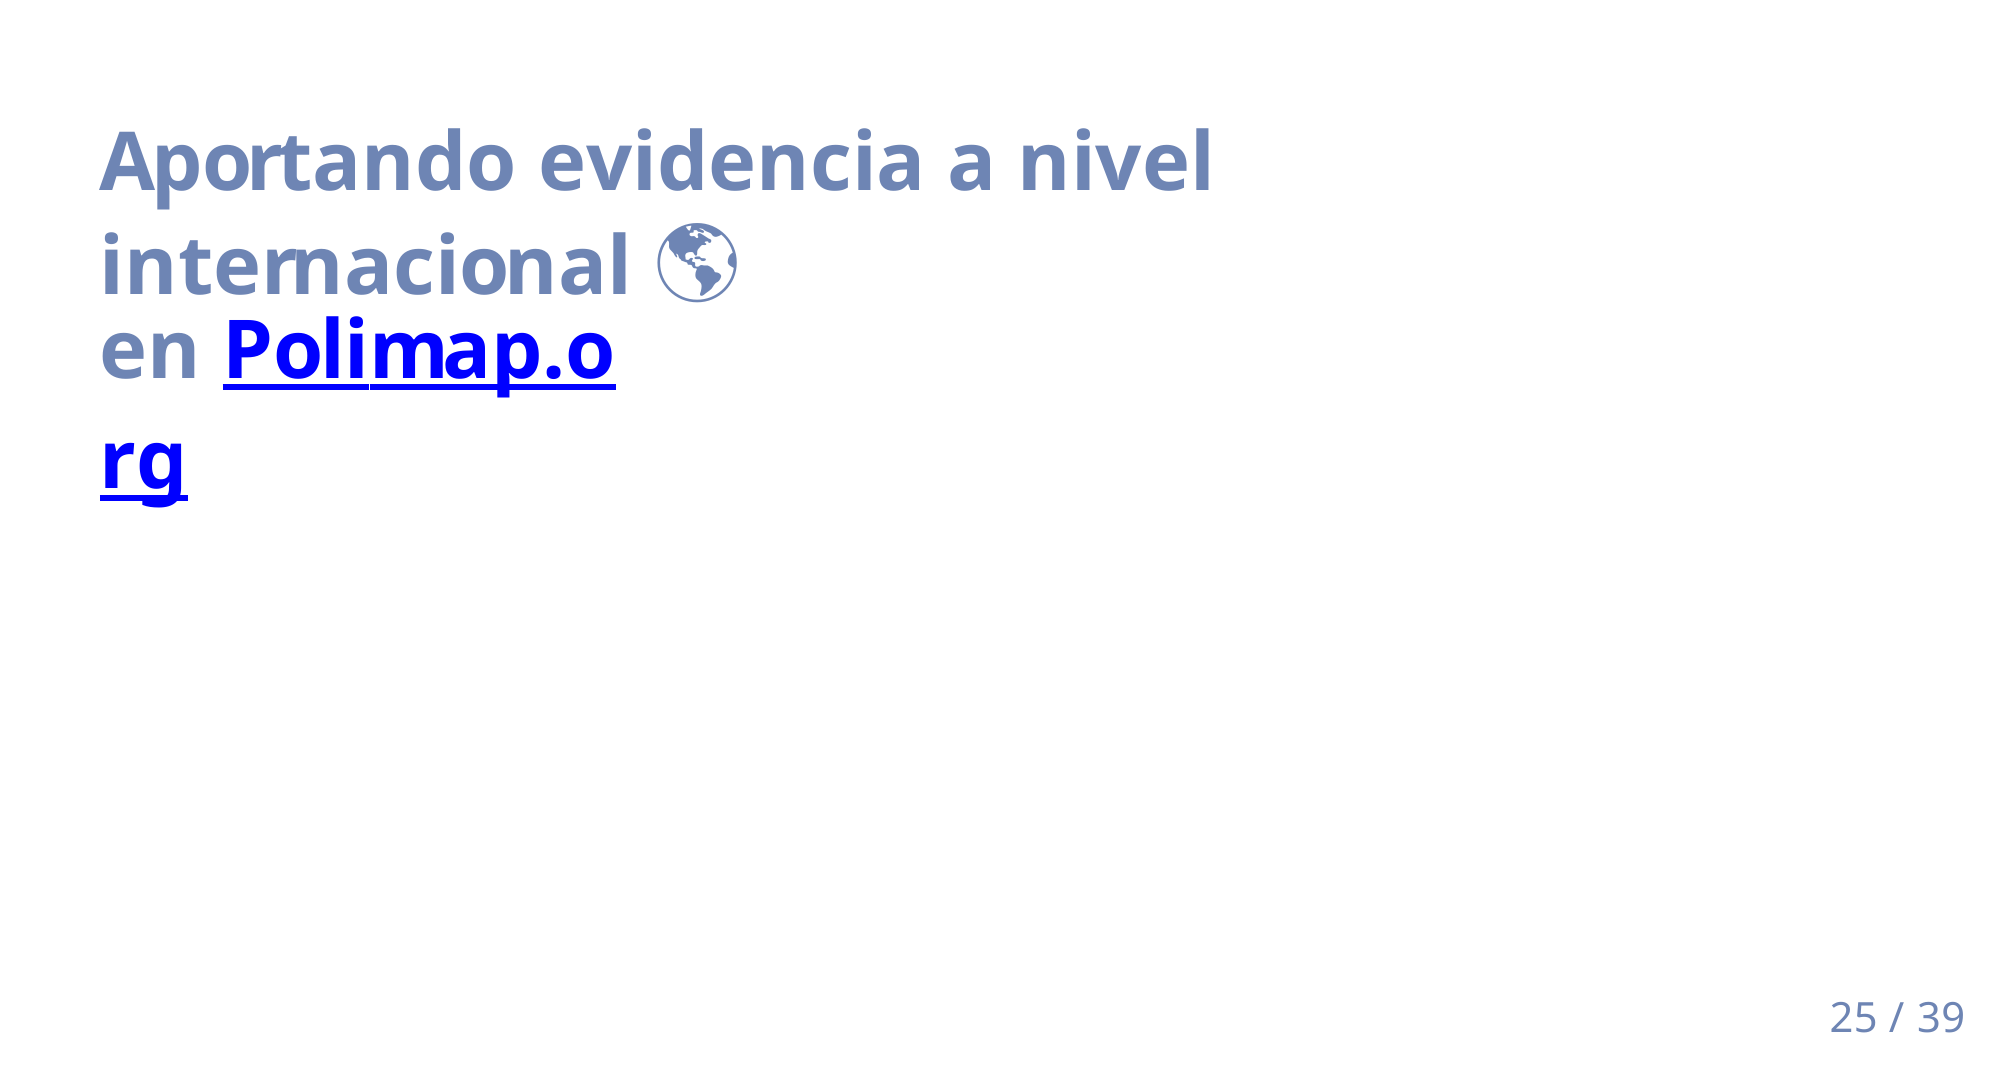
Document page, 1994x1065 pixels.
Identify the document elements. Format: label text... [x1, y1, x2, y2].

slide_number 25 / 39 [1823, 985, 1971, 1065]
text_box Aportando evidencia a nivel internacional 🌎 [97, 106, 1673, 312]
text_box en Polimap.org [97, 293, 631, 518]
